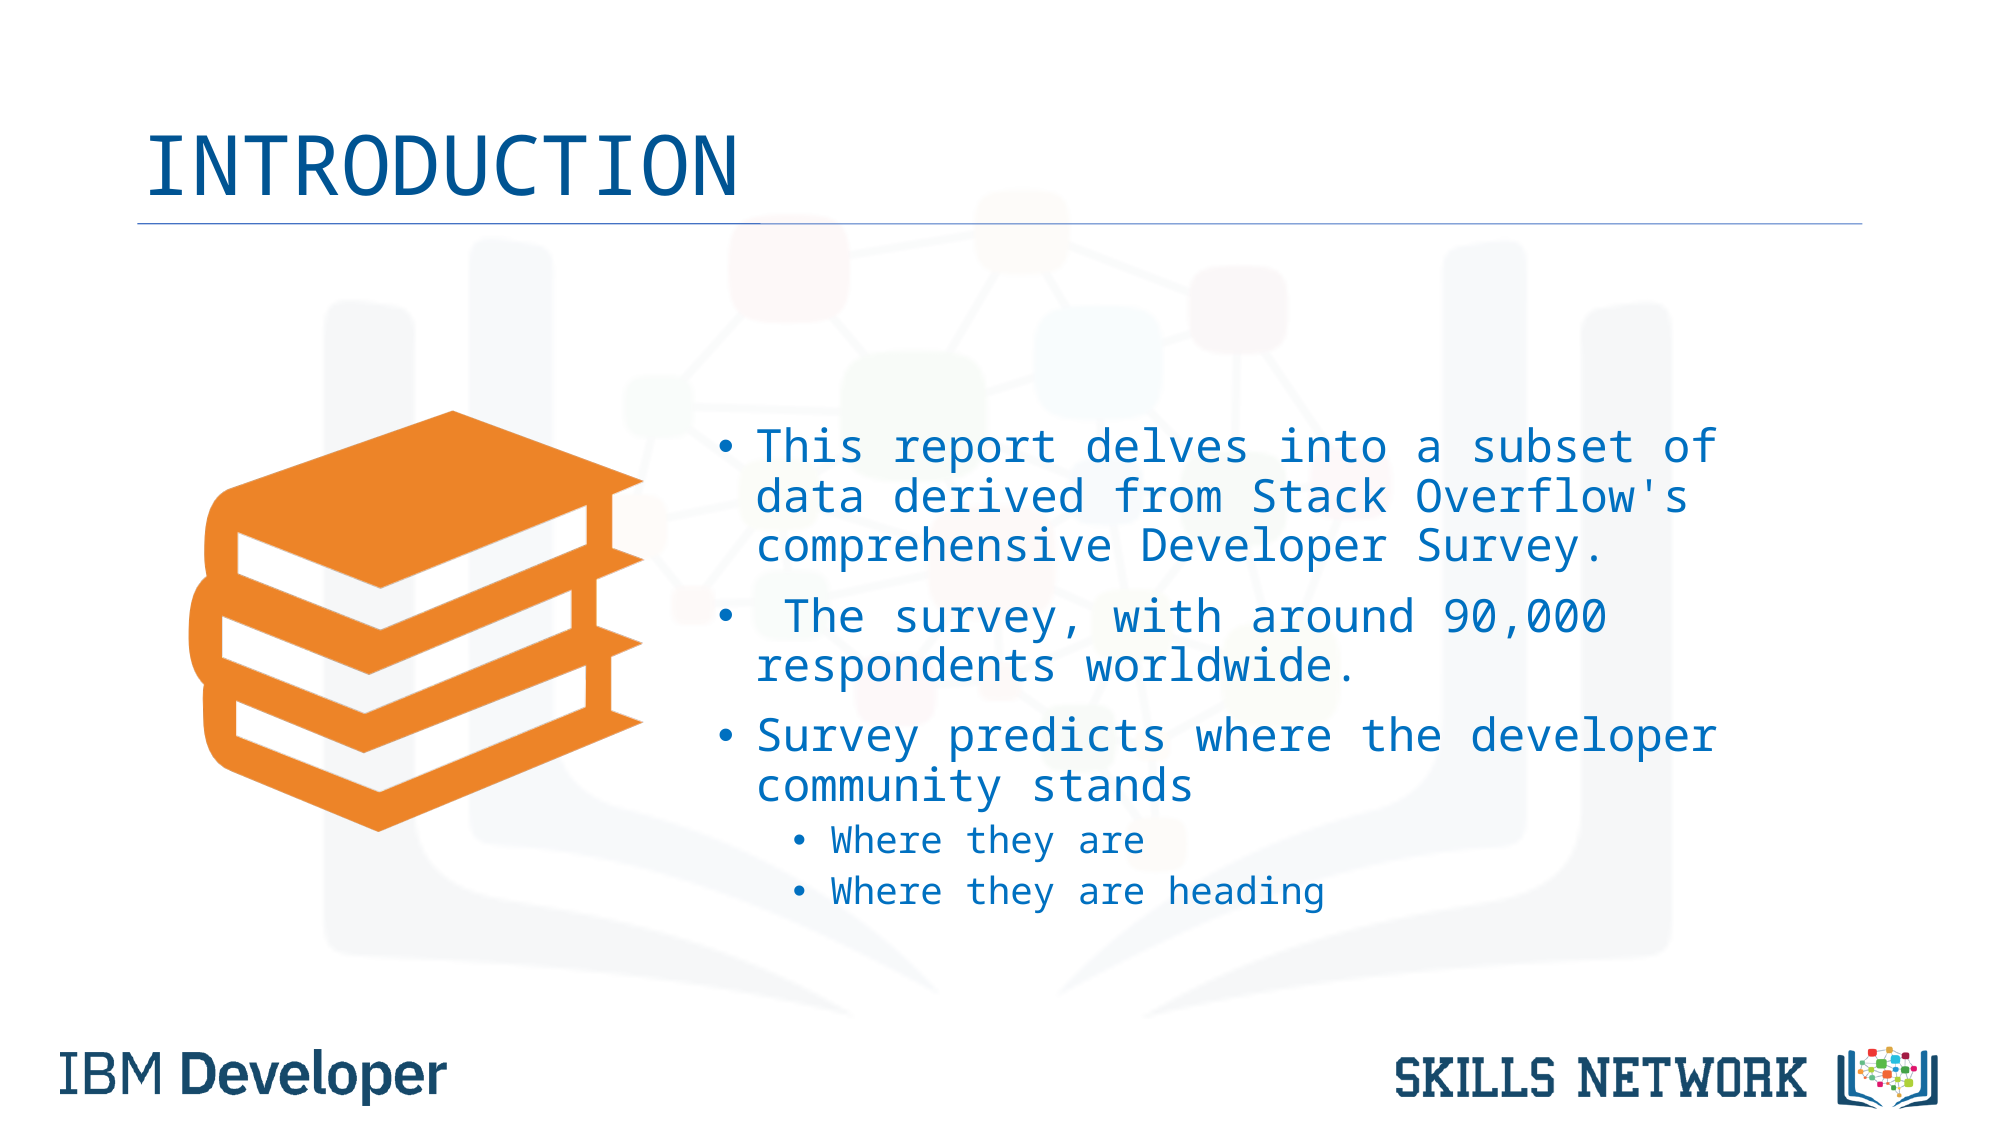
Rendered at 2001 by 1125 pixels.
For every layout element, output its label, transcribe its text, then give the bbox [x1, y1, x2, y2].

picture [1390, 1045, 1945, 1111]
picture [163, 370, 665, 872]
text_box This report delves into a subset of data derived from Stack Overflow's comprehensive Developer Survey. The survey, with around 90,000 respondents worldwide. Survey predicts where the developer community stands Where they are Where they are heading [702, 415, 1863, 1014]
picture [55, 1045, 459, 1108]
title INTRODUCTION [126, 59, 1381, 278]
